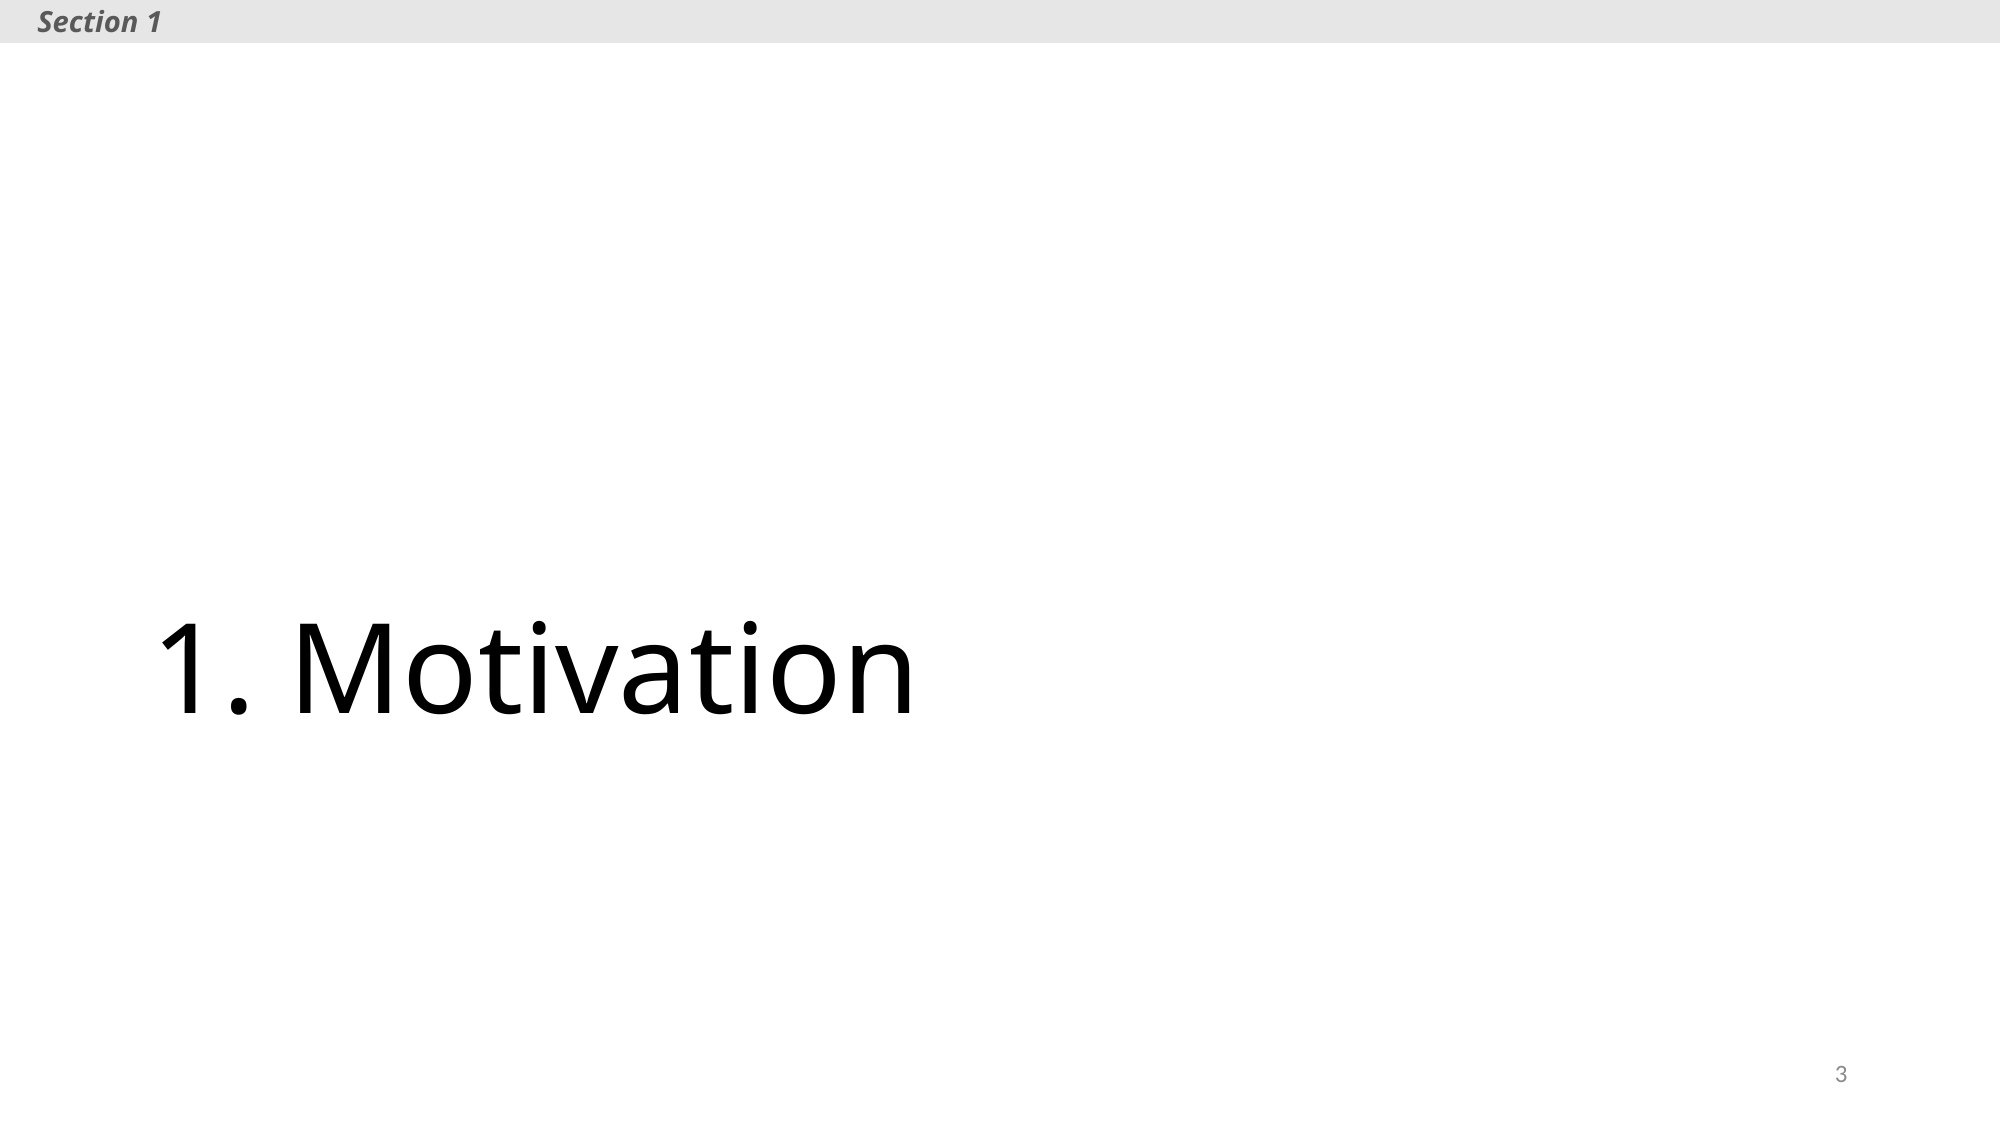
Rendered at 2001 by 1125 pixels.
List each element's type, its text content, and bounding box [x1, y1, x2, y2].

title 1. Motivation [136, 280, 1862, 749]
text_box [0, 0, 2000, 47]
slide_number 3 [1412, 1042, 1863, 1103]
